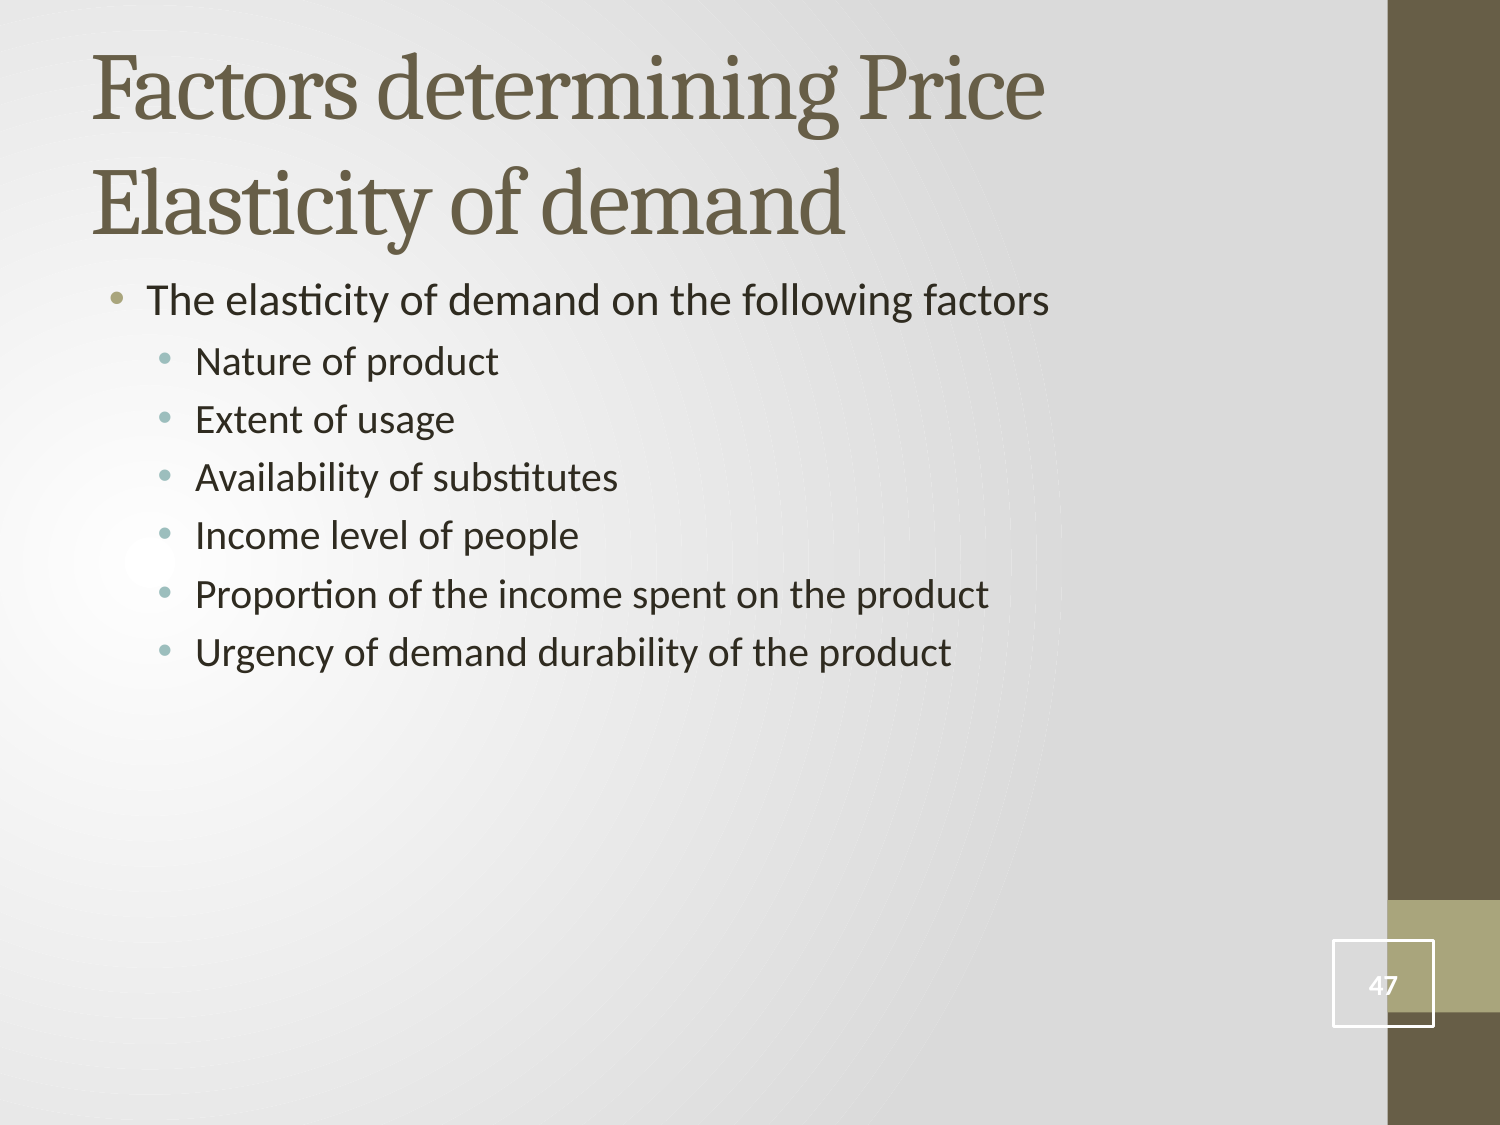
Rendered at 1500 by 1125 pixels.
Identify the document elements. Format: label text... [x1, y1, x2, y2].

slide_number 47 [1332, 939, 1435, 1028]
list The elasticity of demand on the following factors Nature of product Extent of usage Availability of substitutes Income level of people Proportion of the income spent on the product Urgency of demand durability of the product [75, 262, 1325, 1050]
title Factors determining Price Elasticity of demand [75, 45, 1325, 233]
